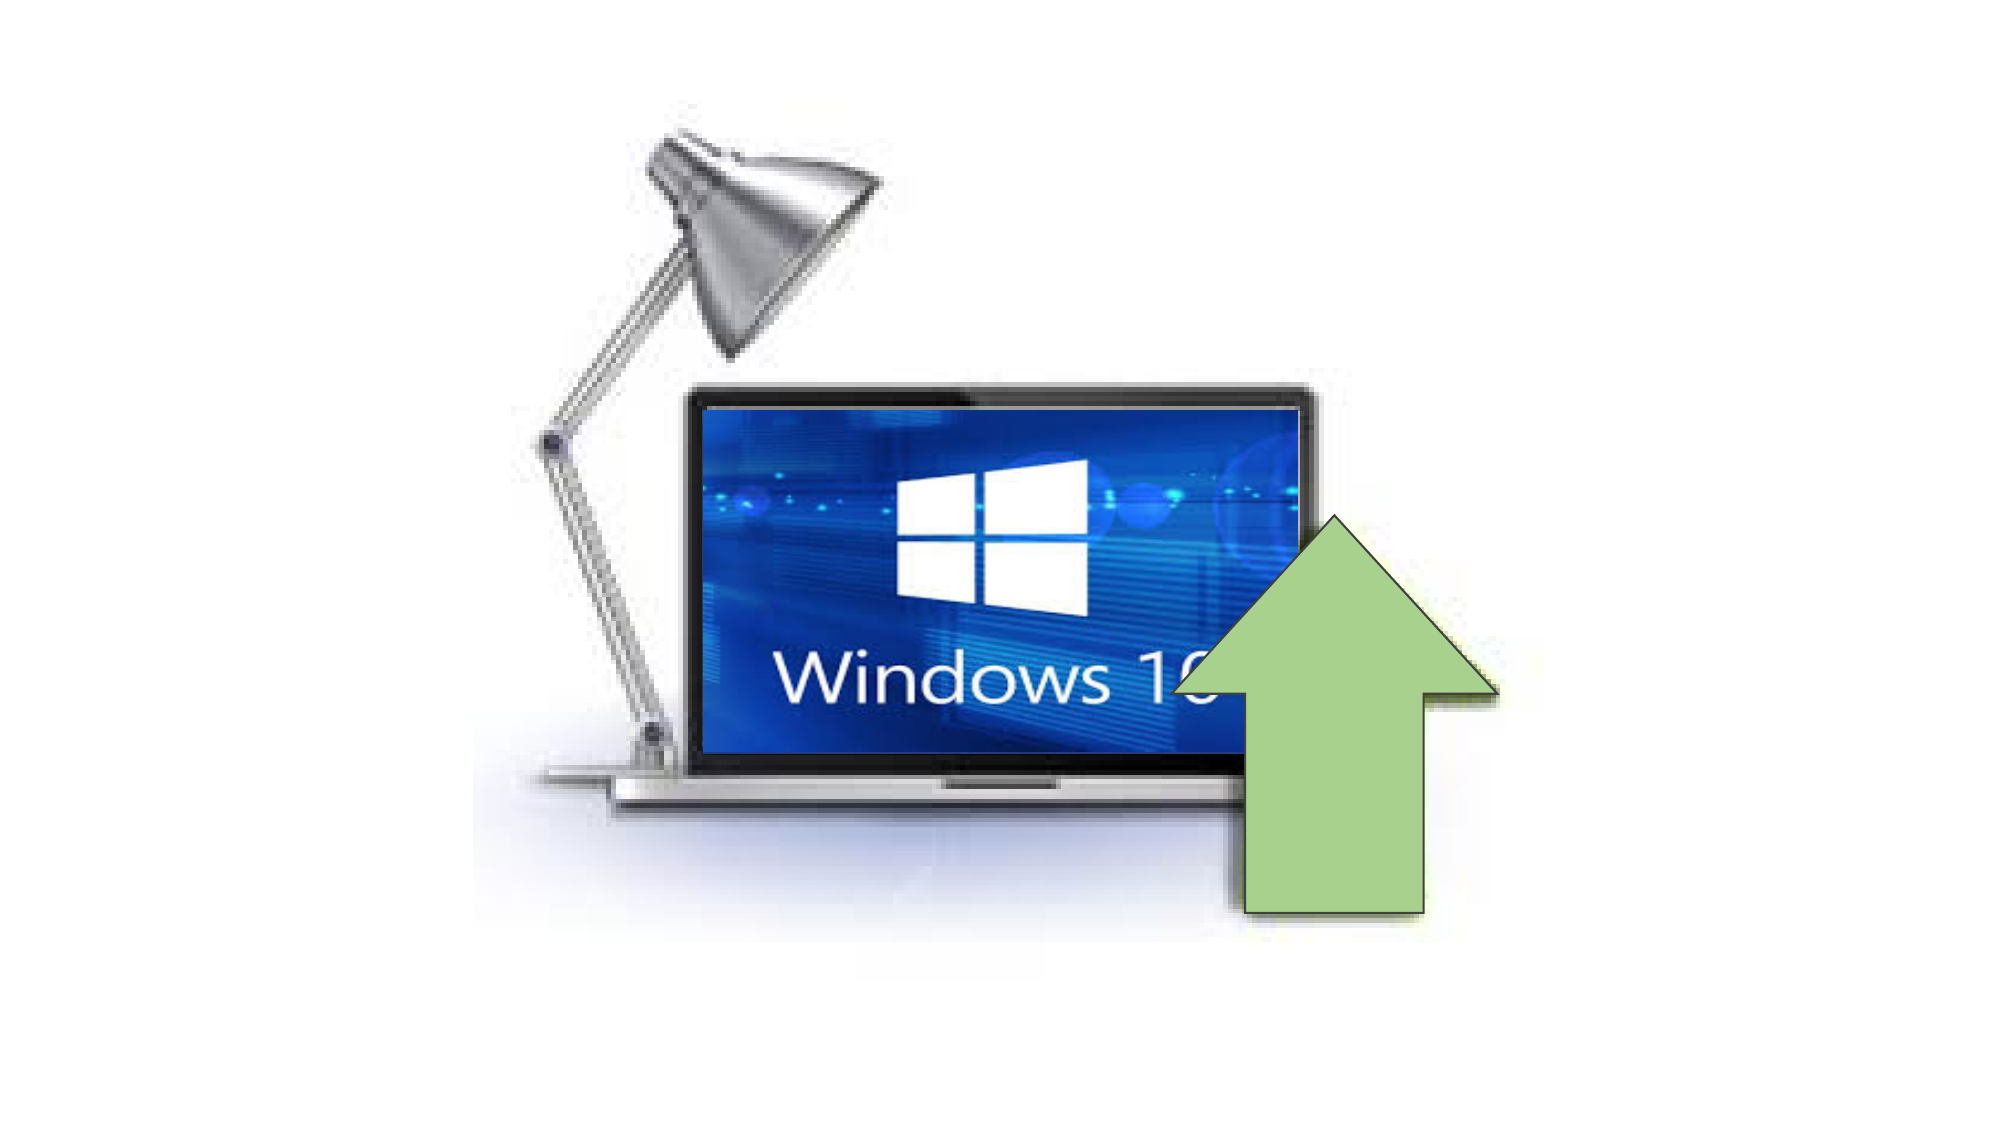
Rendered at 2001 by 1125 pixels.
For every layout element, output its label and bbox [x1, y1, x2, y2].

picture [473, 100, 1544, 981]
